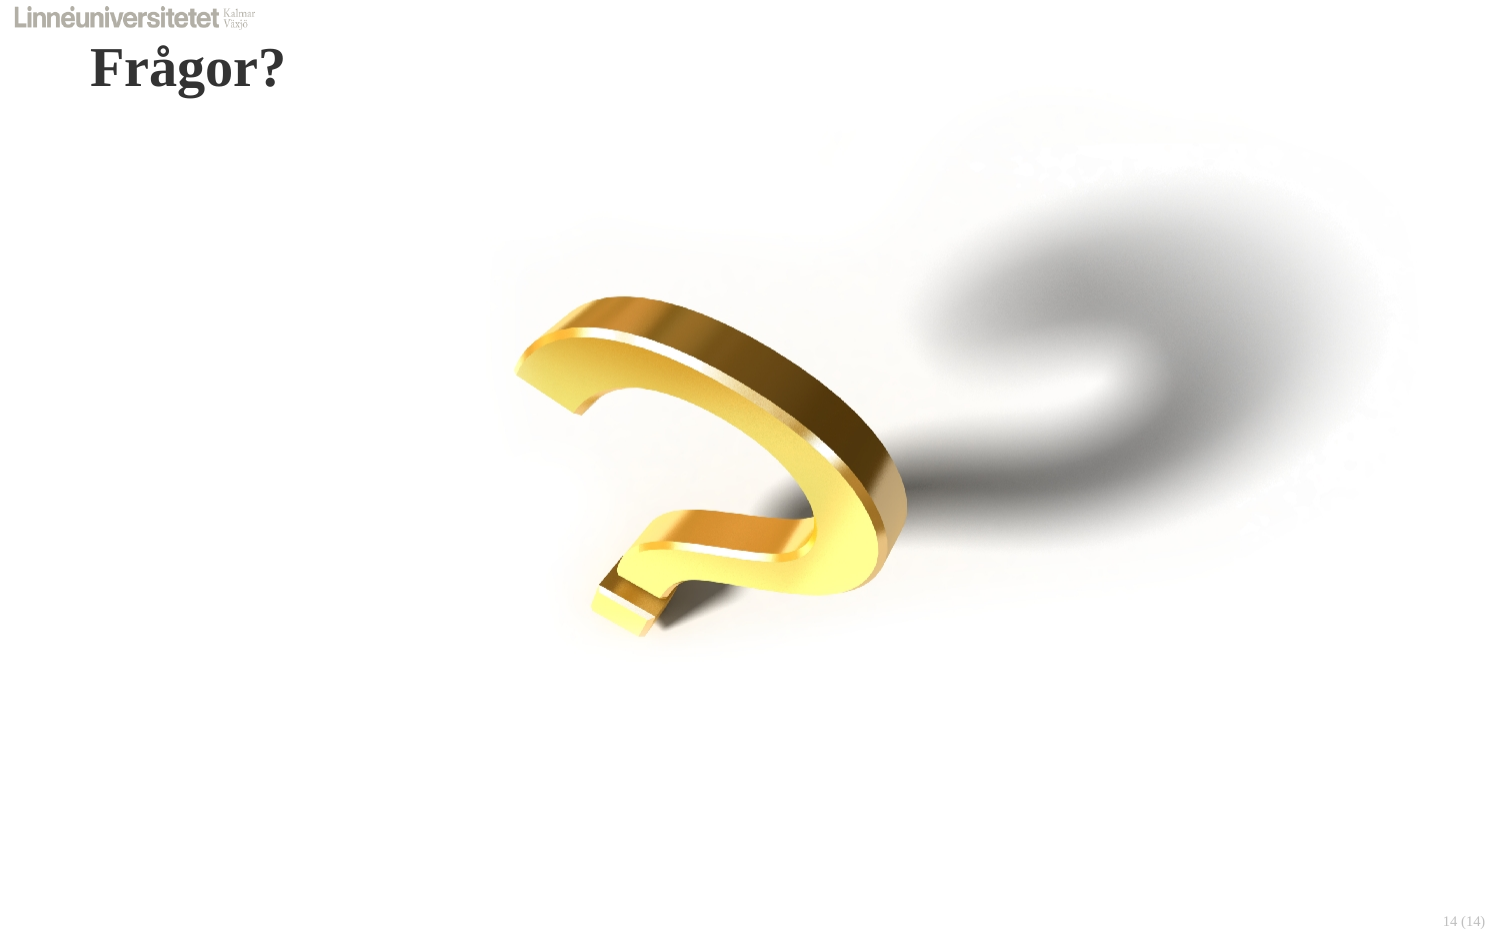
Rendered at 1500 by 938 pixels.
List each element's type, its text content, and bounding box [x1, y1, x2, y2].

title Frågor? [74, 15, 444, 115]
picture [449, 0, 1500, 716]
